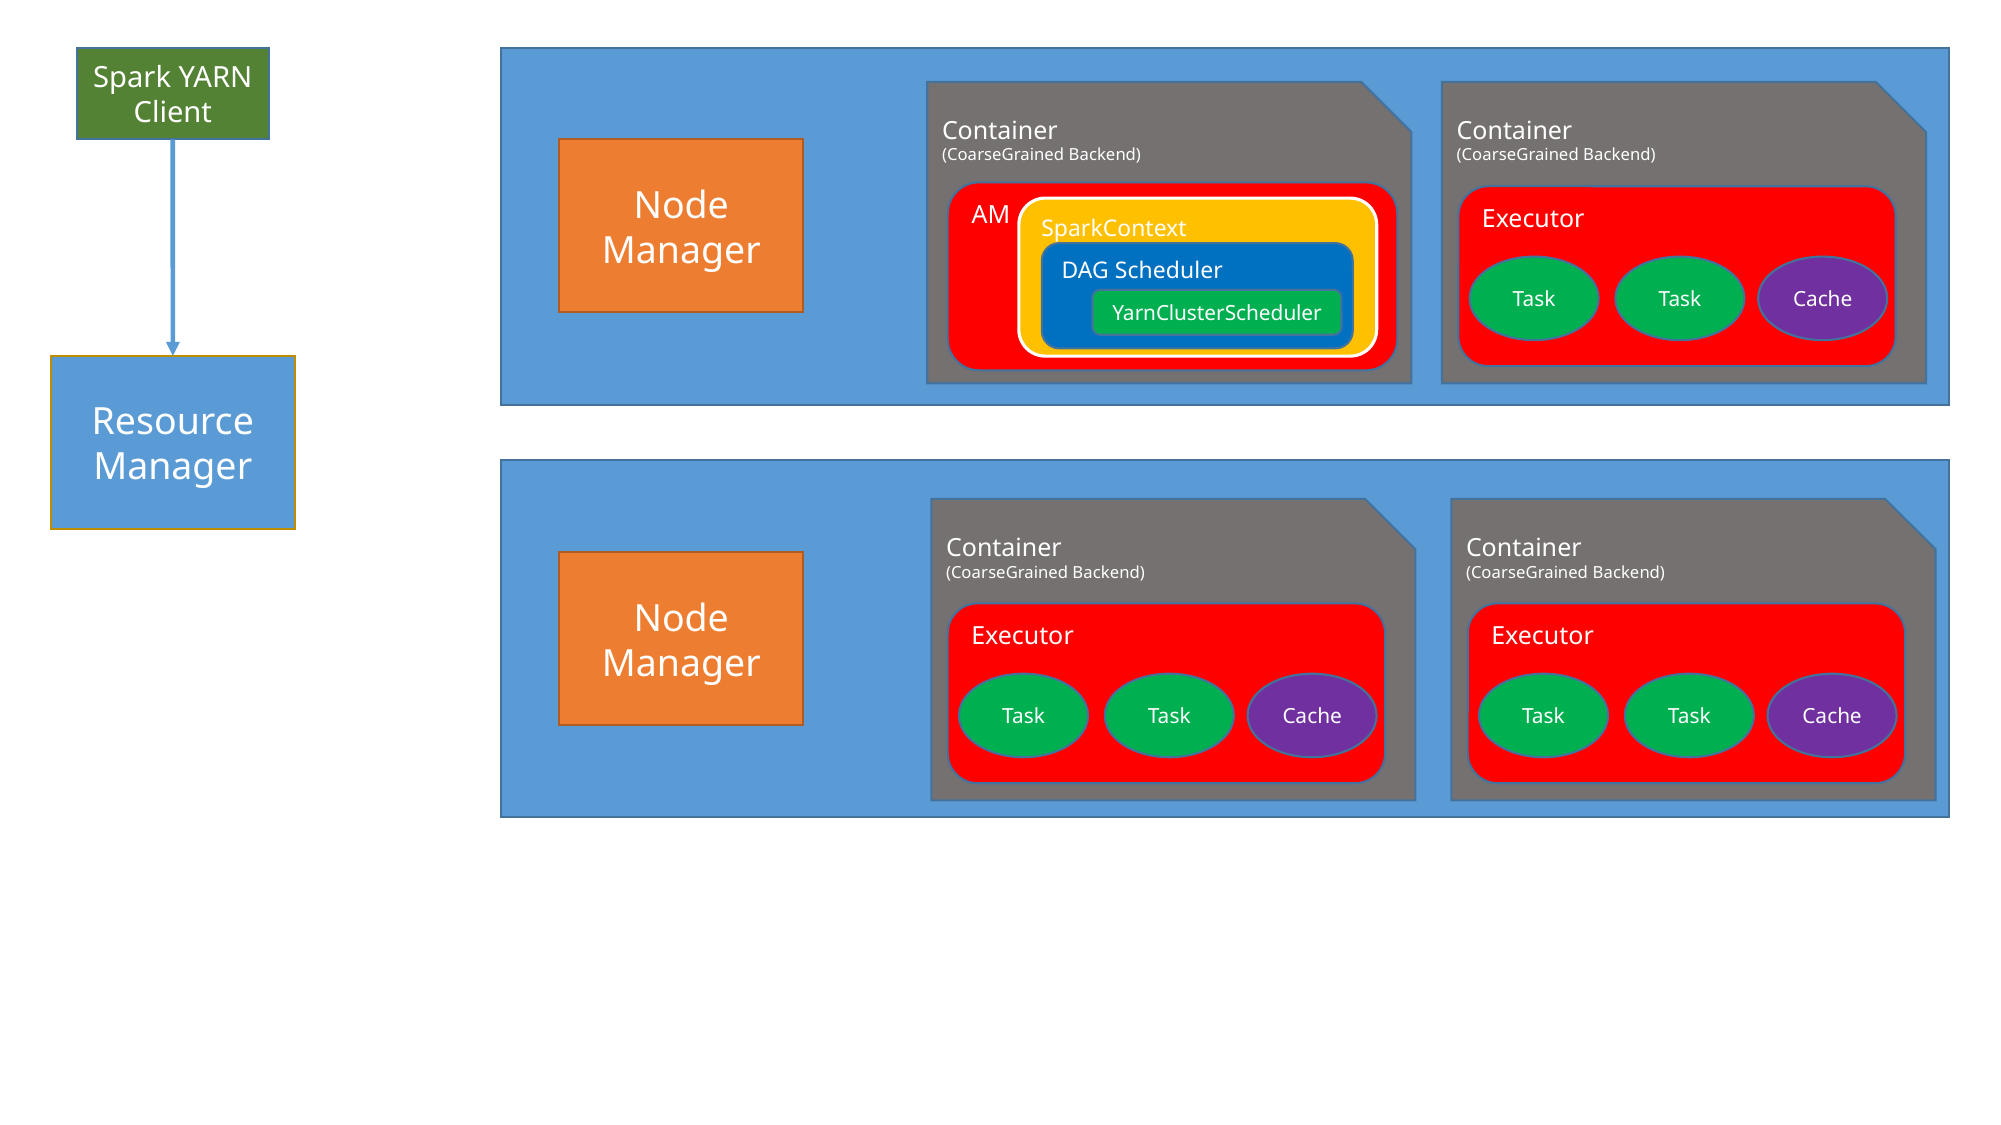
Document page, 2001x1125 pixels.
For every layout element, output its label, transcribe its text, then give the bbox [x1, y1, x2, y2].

text_box Task [1614, 255, 1746, 342]
text_box YarnClusterScheduler [1091, 288, 1343, 336]
text_box Cache [1766, 672, 1898, 759]
text_box Task [1477, 672, 1610, 759]
text_box Task [1103, 672, 1235, 759]
text_box SparkContext [1017, 196, 1379, 358]
text_box AM [946, 181, 1399, 372]
text_box [500, 47, 1950, 406]
text_box Container (CoarseGrained Backend) [930, 497, 1417, 802]
text_box Container (CoarseGrained Backend) [1440, 80, 1928, 385]
text_box [500, 459, 1950, 818]
text_box Executor [1466, 602, 1907, 785]
text_box Cache [1246, 672, 1378, 759]
text_box Container (CoarseGrained Backend) [1450, 497, 1937, 802]
text_box DAG Scheduler [1040, 242, 1354, 350]
text_box Task [957, 672, 1090, 759]
text_box Task [1623, 672, 1755, 759]
text_box Resource Manager [50, 355, 296, 530]
text_box Cache [1757, 255, 1889, 342]
text_box Task [1468, 255, 1600, 342]
text_box Container (CoarseGrained Backend) [926, 80, 1413, 385]
text_box Executor [1457, 185, 1897, 368]
text_box Spark YARN Client [76, 47, 270, 140]
text_box Executor [946, 602, 1387, 785]
text_box Node Manager [558, 551, 804, 726]
text_box Node Manager [558, 138, 804, 313]
